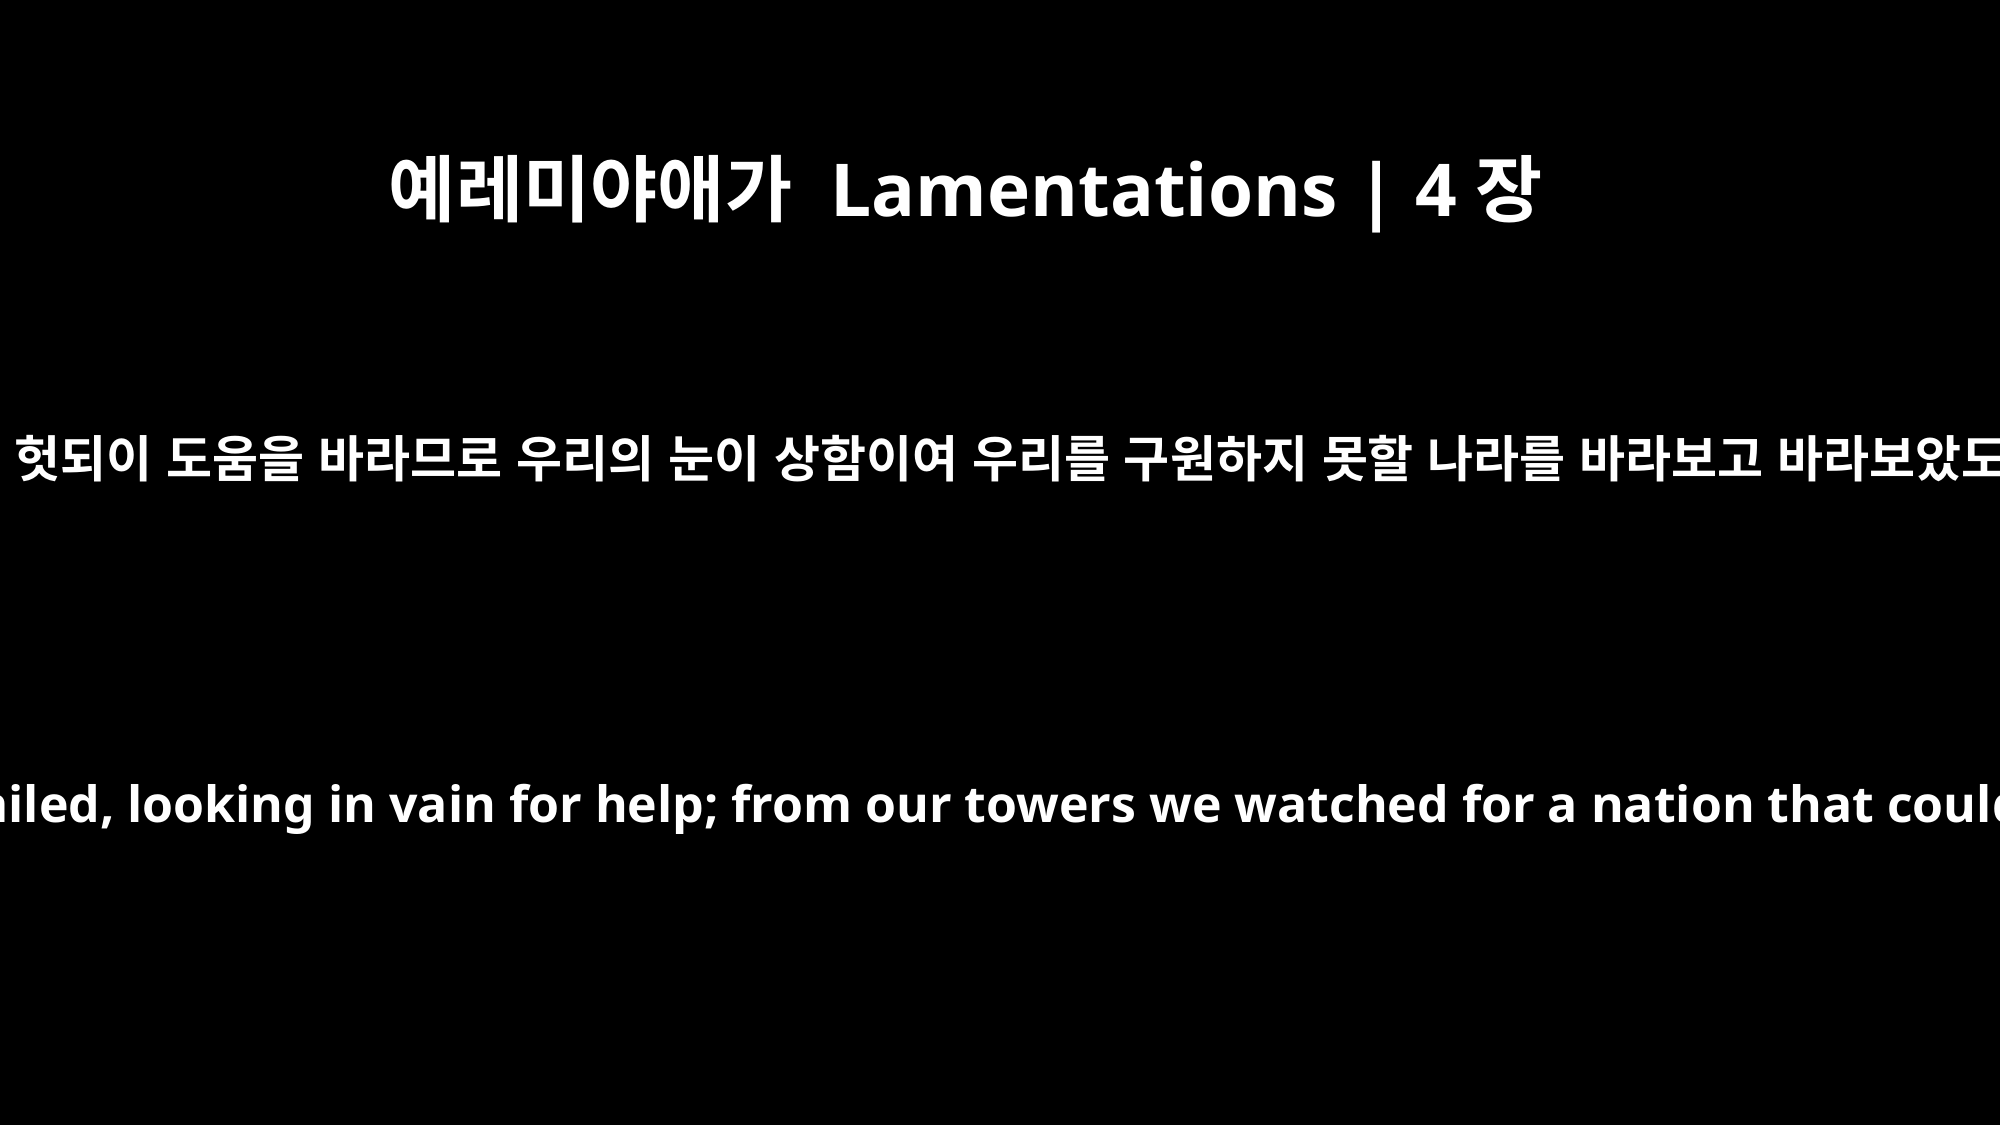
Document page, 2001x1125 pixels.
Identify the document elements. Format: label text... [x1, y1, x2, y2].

text_box Moreover, our eyes failed, looking in vain for help; from our towers we watched for a nation that could not save us. [0, 764, 2000, 840]
text_box 17 우리가 헛되이 도움을 바라므로 우리의 눈이 상함이여 우리를 구원하지 못할 나라를 바라보고 바라보았도다 [0, 359, 2000, 495]
text_box 예레미야애가 Lamentations | 4장 [374, 136, 1558, 239]
